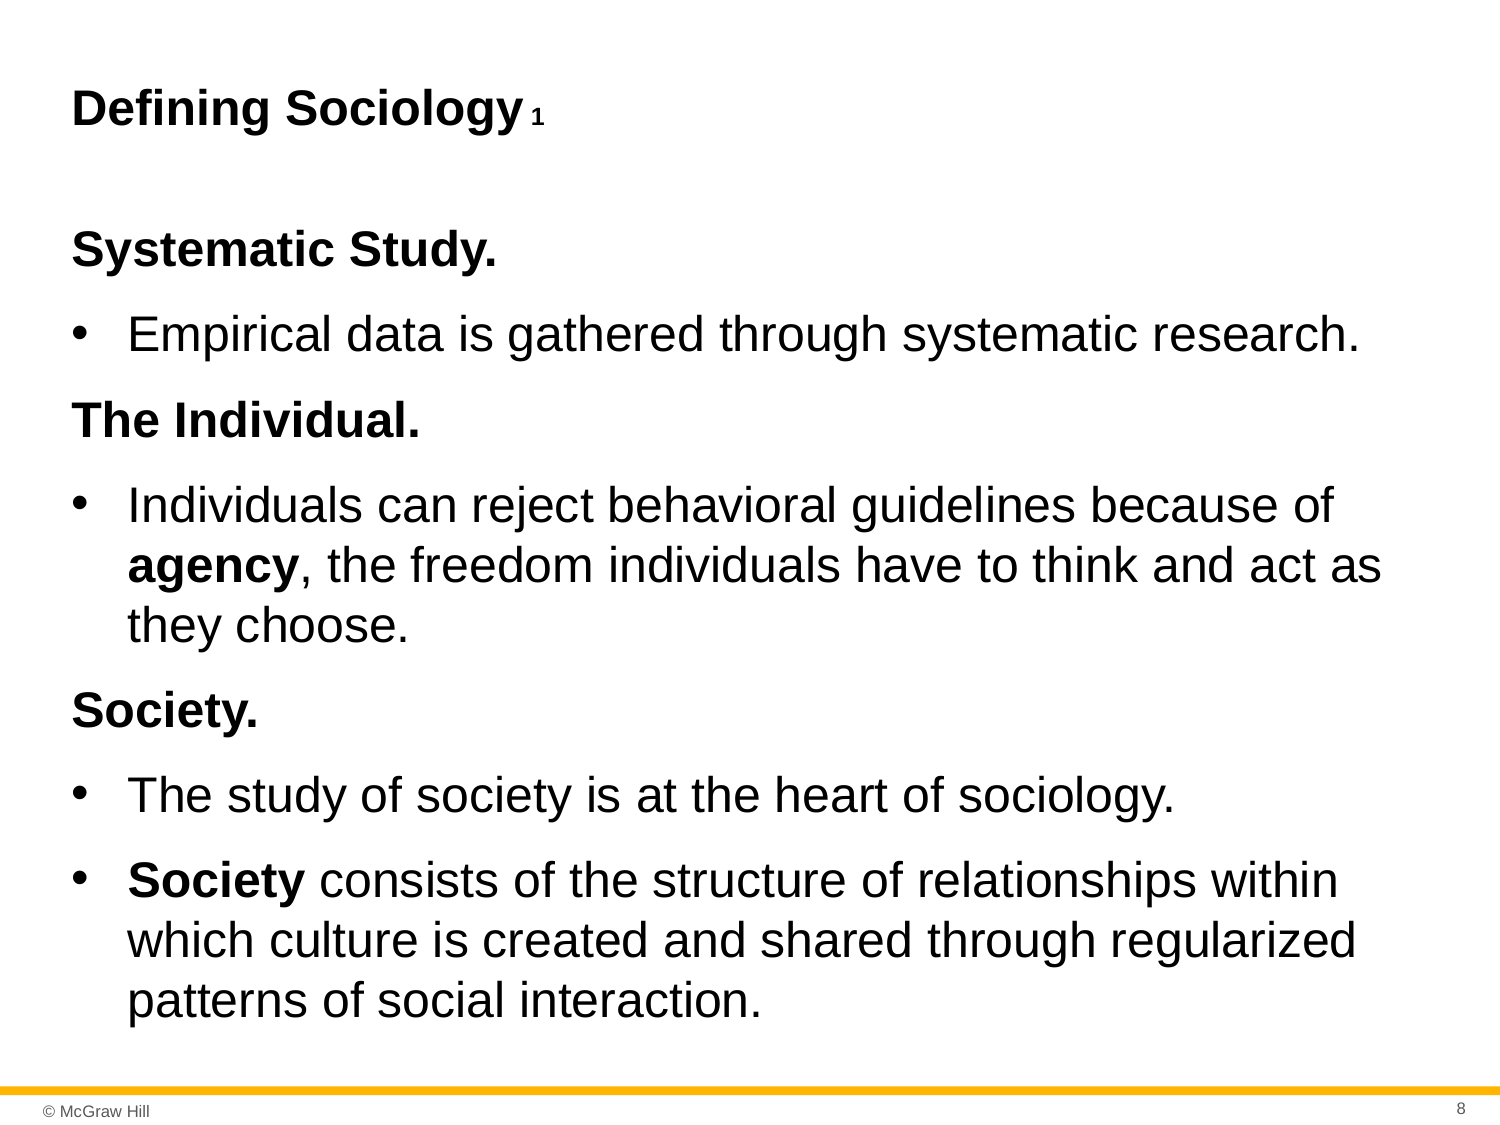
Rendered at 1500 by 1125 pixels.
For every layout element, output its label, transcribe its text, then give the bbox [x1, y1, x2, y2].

list Systematic Study. Empirical data is gathered through systematic research. The Individual. Individuals can reject behavioral guidelines because of agency, the freedom individuals have to think and act as they choose. Society. The study of society is at the heart of sociology. Society consists of the structure of relationships within which culture is created and shared through regularized patterns of social interaction. [56, 209, 1444, 1035]
title Defining Sociology 1 [56, 50, 1444, 162]
